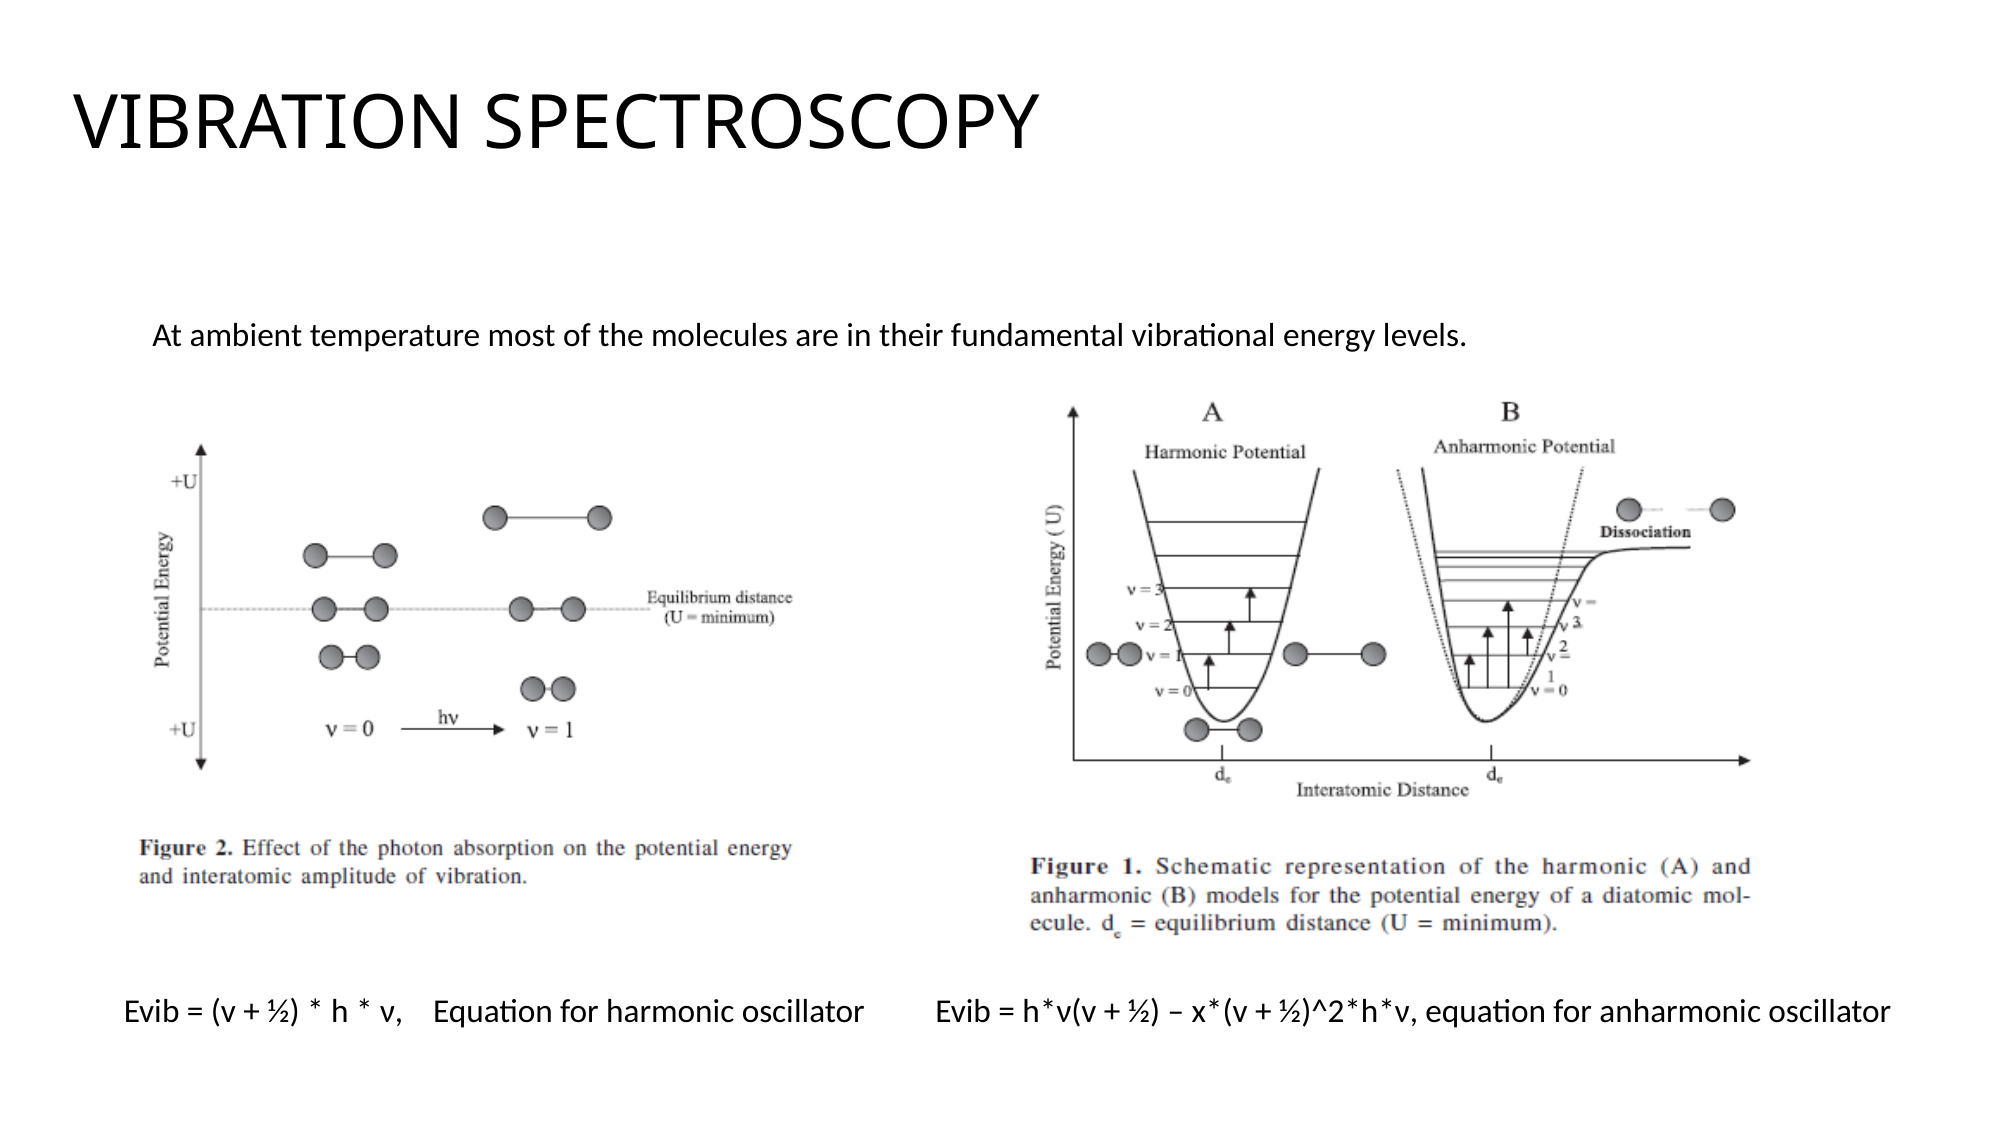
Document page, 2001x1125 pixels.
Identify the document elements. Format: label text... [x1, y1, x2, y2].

list At ambient temperature most of the molecules are in their fundamental vibrational energy levels. [137, 310, 1863, 371]
picture [1018, 354, 1784, 945]
picture [118, 415, 821, 904]
title VIBRATION SPECTROSCOPY [58, 66, 1784, 183]
text_box Evib = (v + ½) * h * ν, Equation for harmonic oscillator [108, 981, 920, 1037]
text_box Evib = h*ν(v + ½) – x*(v + ½)^2*h*ν, equation for anharmonic oscillator [920, 981, 1915, 1037]
